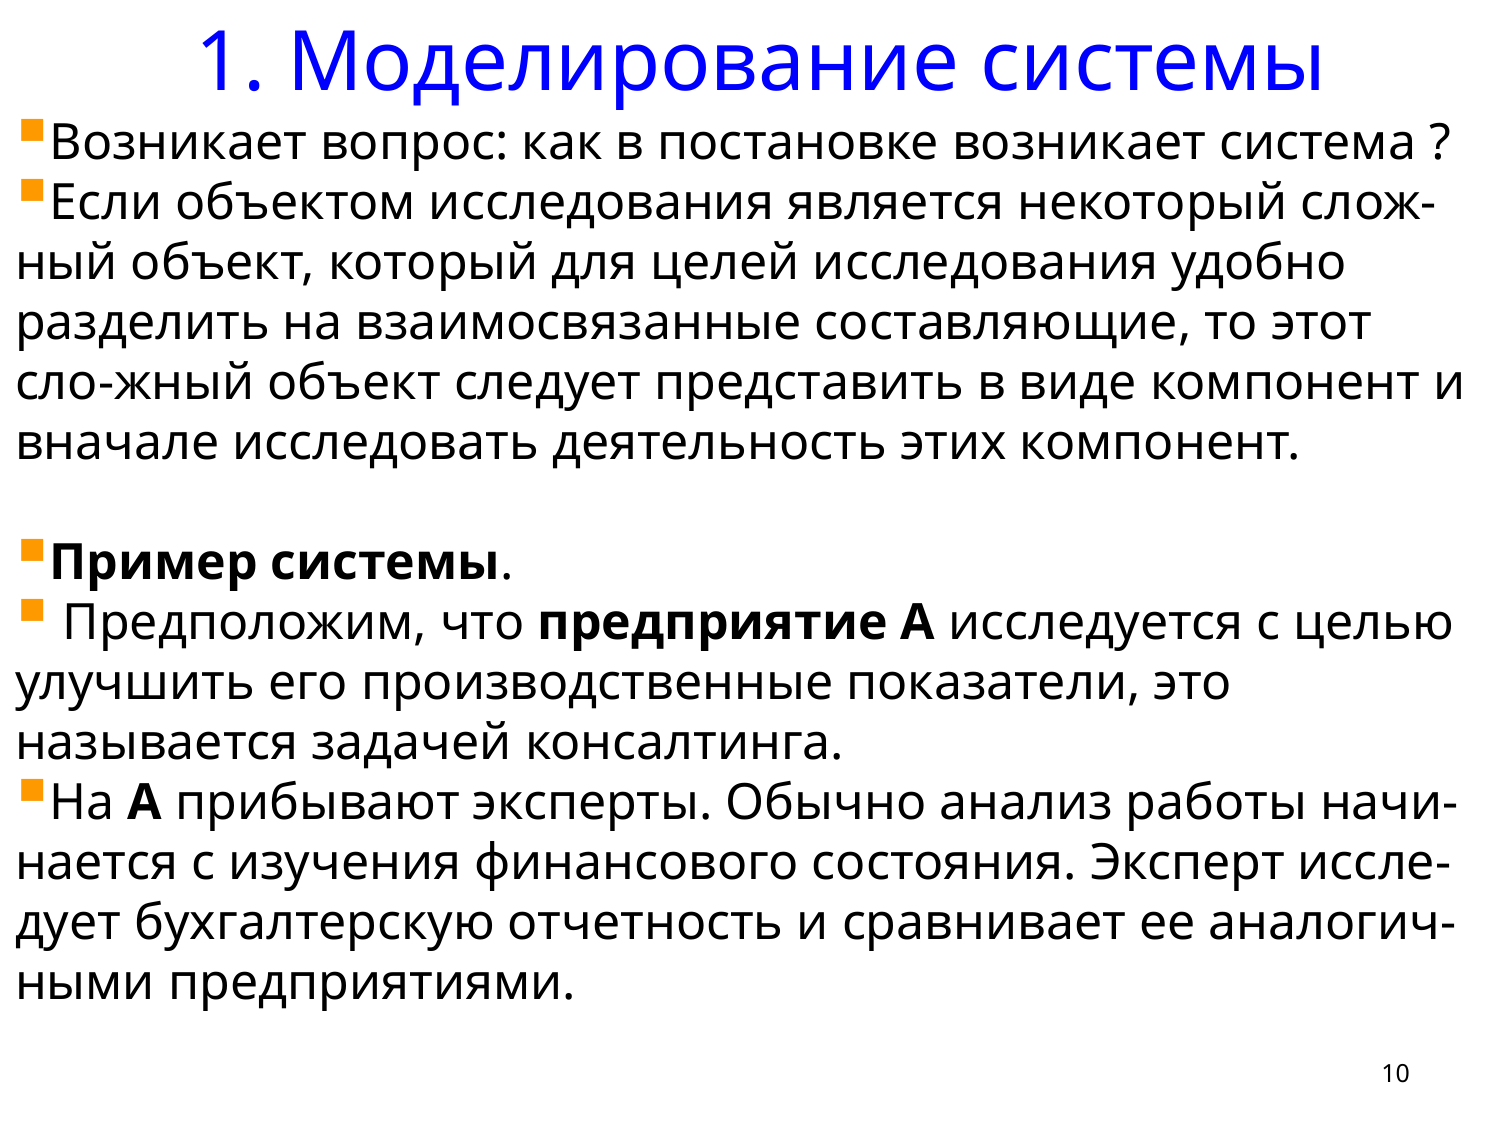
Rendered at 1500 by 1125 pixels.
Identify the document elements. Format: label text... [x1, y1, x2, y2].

list Возникает вопрос: как в постановке возникает система ? Если объектом исследования является некоторый слож-ный объект, который для целей исследования удобно разделить на взаимосвязанные составляющие, то этот сло-жный объект следует представить в виде компонент и вначале исследовать деятельность этих компонент. Пример системы. Предположим, что предприятие А исследуется с целью улучшить его производственные показатели, это называется задачей консалтинга. На А прибывают эксперты. Обычно анализ работы начи-нается с изучения финансового состояния. Эксперт иссле-дует бухгалтерскую отчетность и сравнивает ее аналогич-ными предприятиями. [0, 101, 1500, 1032]
text_box 1. Моделирование системы [175, 0, 1348, 114]
slide_number 10 [1074, 1032, 1426, 1100]
